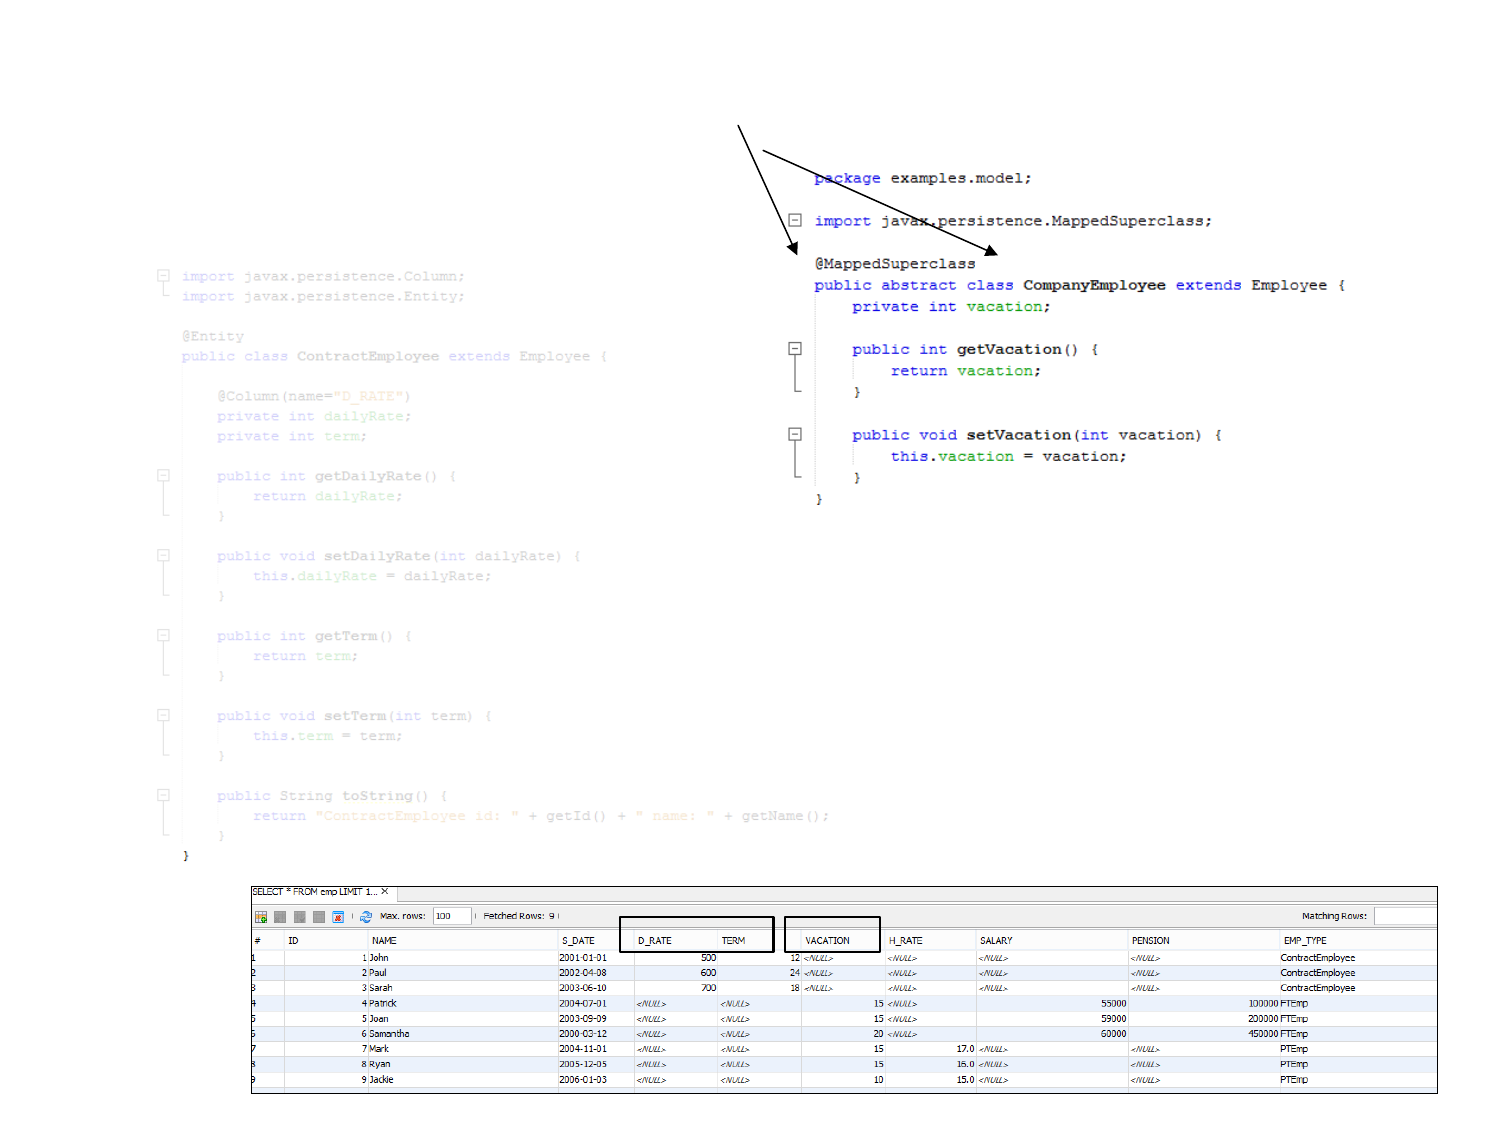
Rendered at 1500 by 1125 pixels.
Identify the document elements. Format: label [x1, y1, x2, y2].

picture [251, 886, 1438, 1095]
picture [154, 172, 1374, 870]
text_box [110, 246, 732, 848]
text_box [737, 125, 798, 256]
text_box [762, 150, 999, 256]
